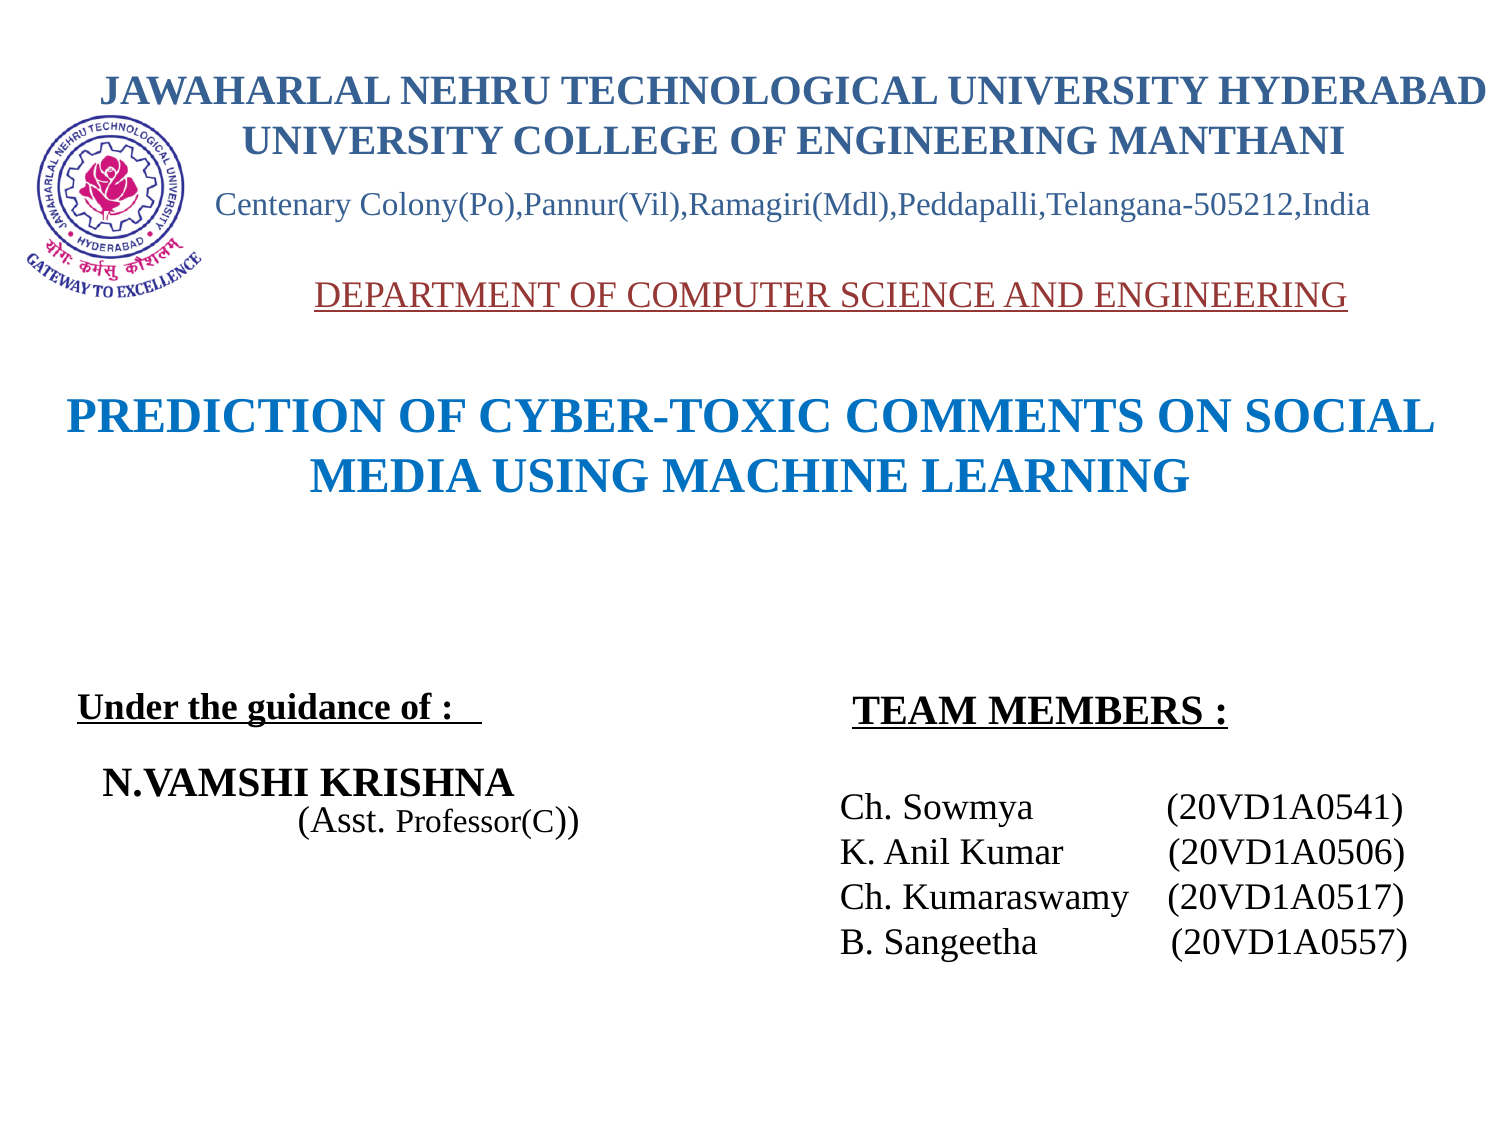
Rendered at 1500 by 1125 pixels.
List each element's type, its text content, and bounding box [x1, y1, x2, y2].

text_box (Asst. Professor(C)) [149, 787, 600, 848]
text_box Centenary Colony(Po),Pannur(Vil),Ramagiri(Mdl),Peddapalli,Telangana-505212,India [209, 174, 1500, 230]
picture [24, 112, 204, 300]
text_box PREDICTION OF CYBER-TOXIC COMMENTS ON SOCIAL MEDIA USING MACHINE LEARNING [12, 374, 1488, 510]
text_box Ch. Sowmya (20VD1A0541) K. Anil Kumar (20VD1A0506) Ch. Kumaraswamy (20VD1A0517) B. Sangeetha (20VD1A0557) [825, 774, 1450, 970]
subtitle DEPARTMENT OF COMPUTER SCIENCE AND ENGINEERING [275, 262, 1388, 350]
title JAWAHARLAL NEHRU TECHNOLOGICAL UNIVERSITY HYDERABAD UNIVERSITY COLLEGE OF ENGINEERING MANTHANI [62, 62, 1500, 174]
text_box Under the guidance of : [62, 674, 600, 735]
text_box TEAM MEMBERS : [837, 675, 1288, 740]
text_box N.VAMSHI KRISHNA [87, 746, 688, 812]
